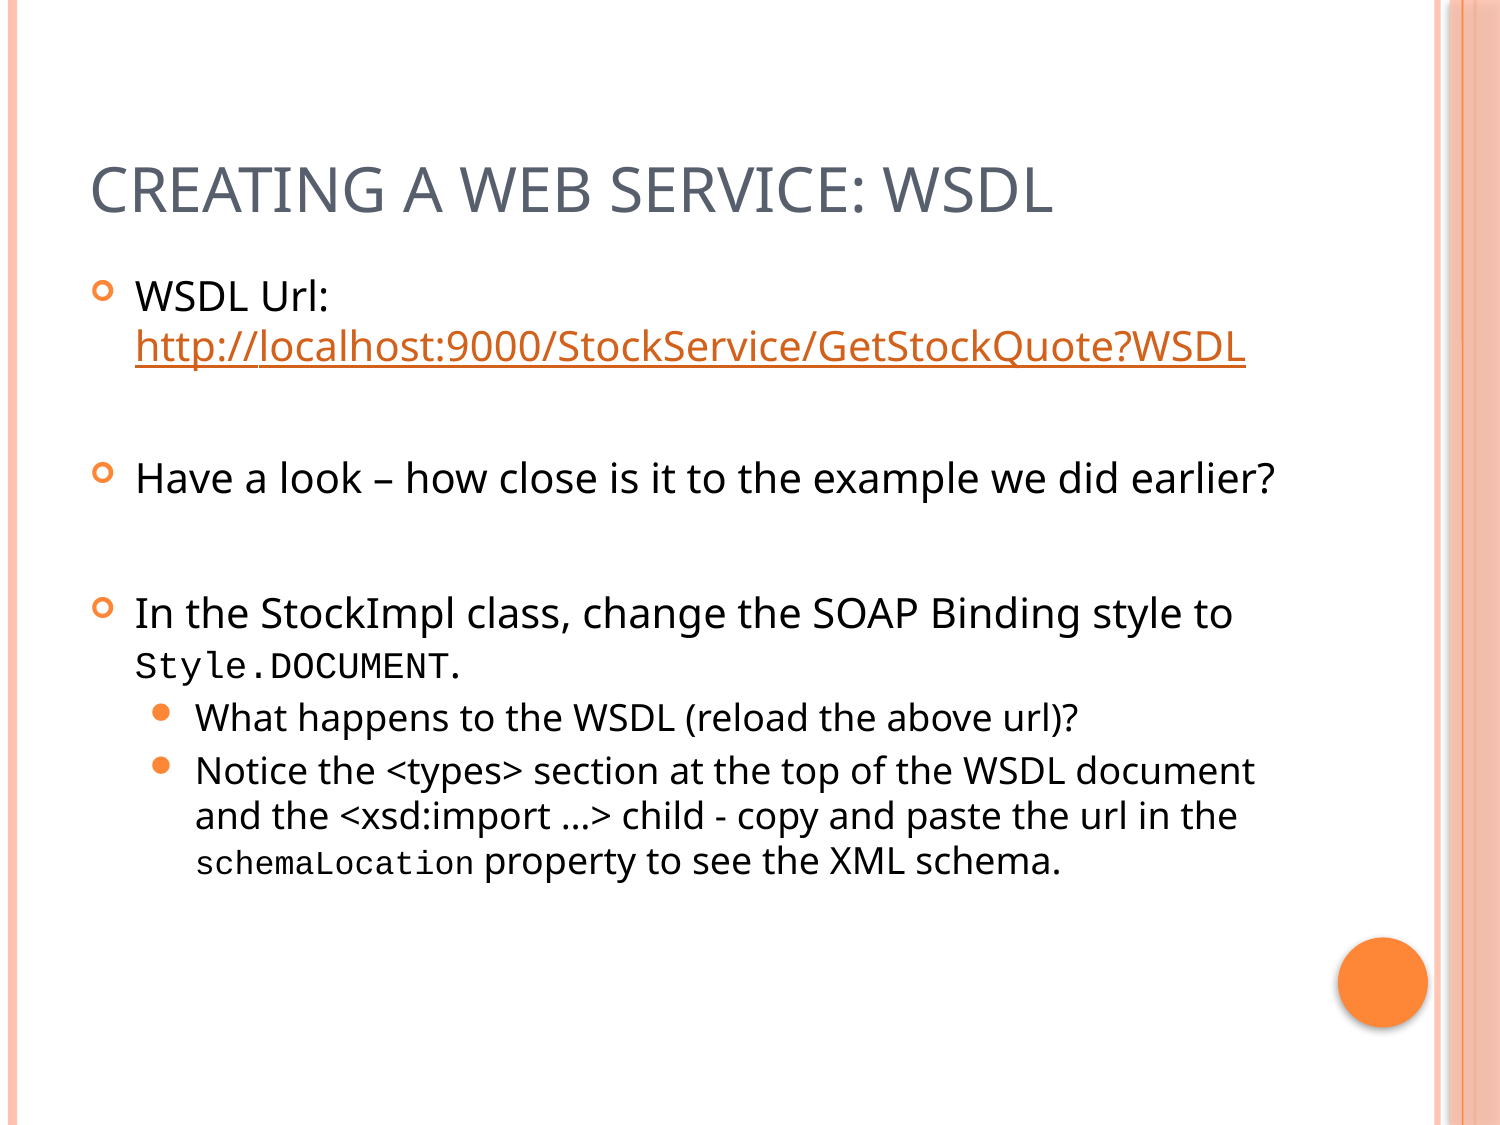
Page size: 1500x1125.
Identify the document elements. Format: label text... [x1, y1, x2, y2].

title Creating a Web Service: WSDL [75, 45, 1300, 233]
list WSDL Url: http://localhost:9000/StockService/GetStockQuote?WSDL Have a look – how close is it to the example we did earlier? In the StockImpl class, change the SOAP Binding style to Style.DOCUMENT. What happens to the WSDL (reload the above url)? Notice the <types> section at the top of the WSDL document and the <xsd:import …> child - copy and paste the url in the schemaLocation property to see the XML schema. [75, 262, 1300, 1062]
